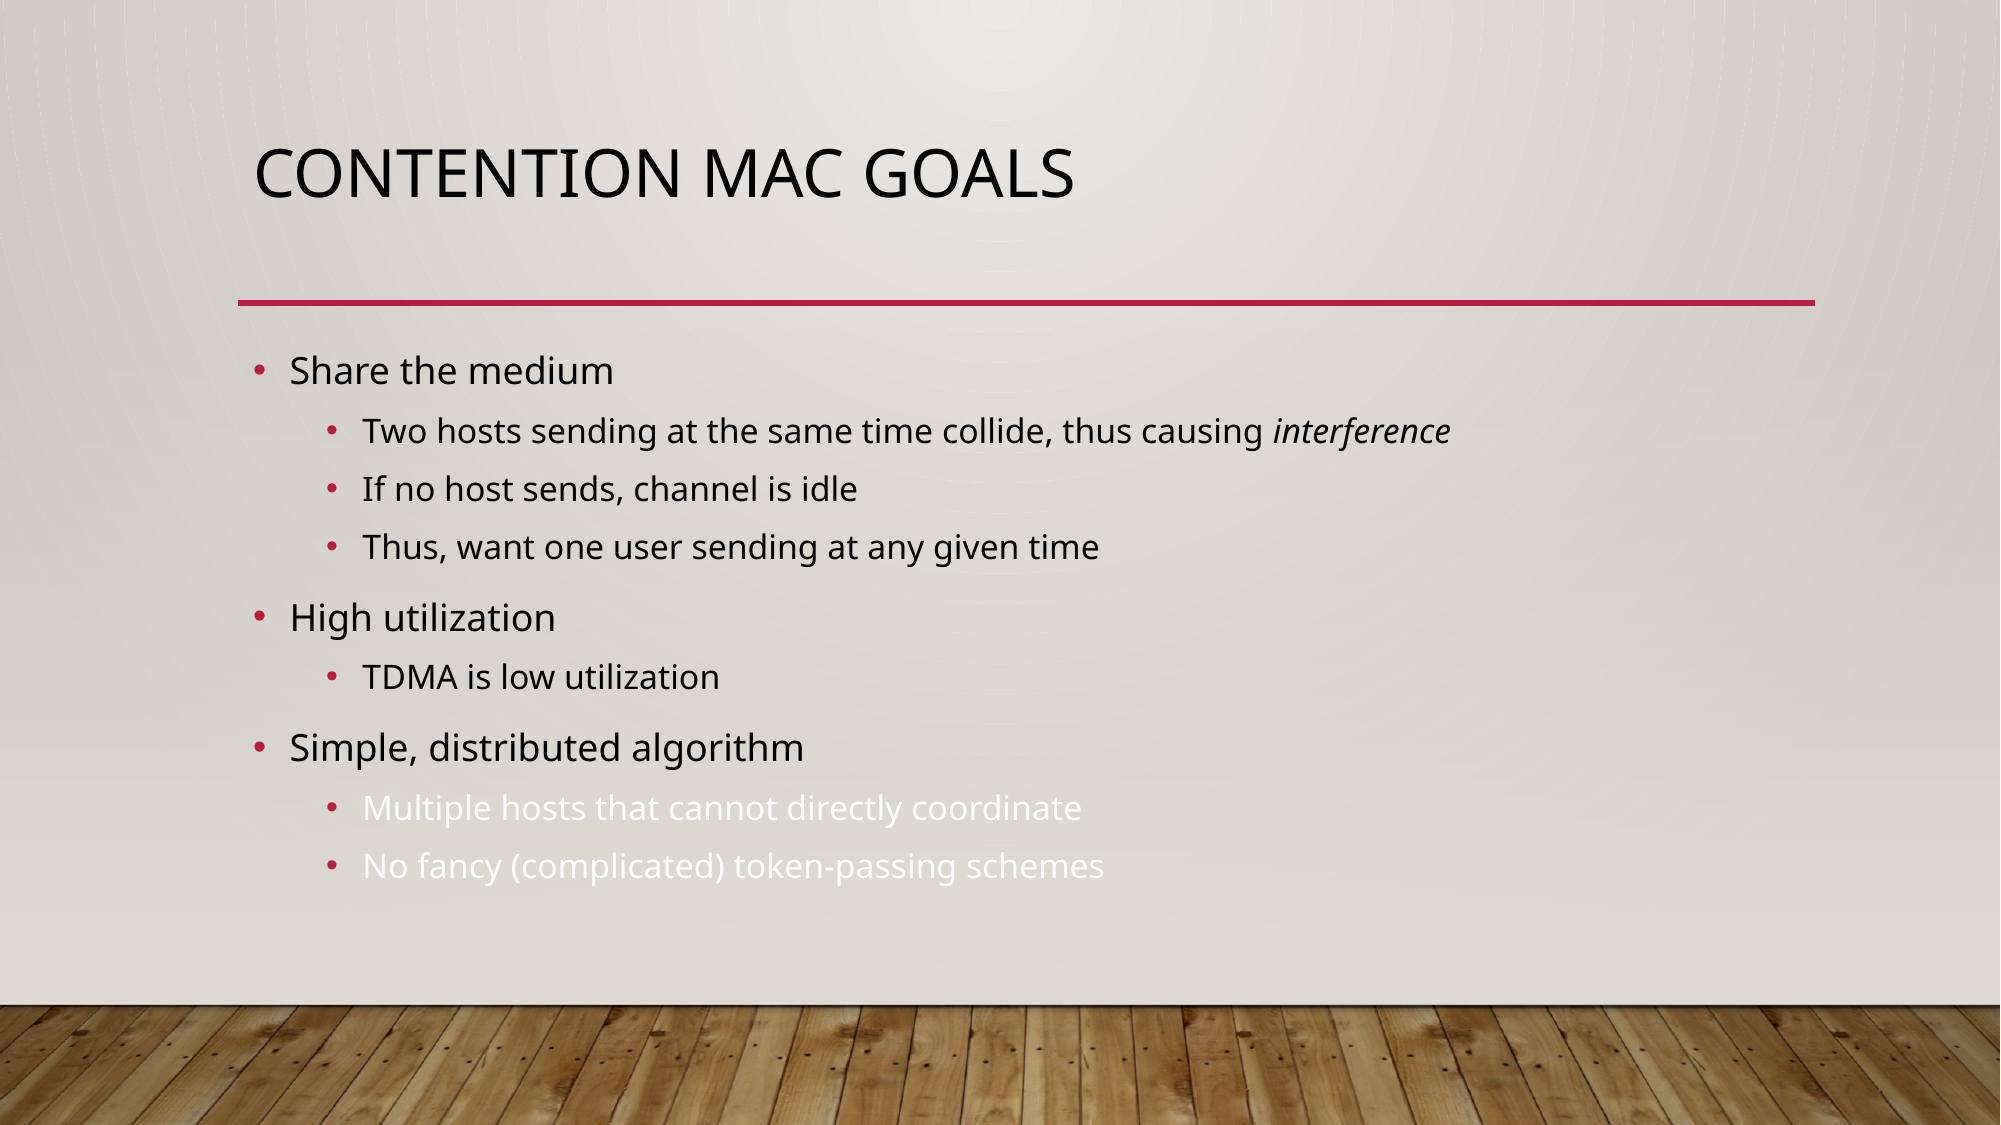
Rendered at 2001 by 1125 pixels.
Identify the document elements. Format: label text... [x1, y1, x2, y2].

picture [0, 1005, 2000, 1125]
title Contention MAC Goals [238, 131, 1814, 305]
list Share the medium Two hosts sending at the same time collide, thus causing interference If no host sends, channel is idle Thus, want one user sending at any given time High utilization TDMA is low utilization Simple, distributed algorithm Multiple hosts that cannot directly coordinate No fancy (complicated) token-passing schemes [238, 330, 1814, 897]
